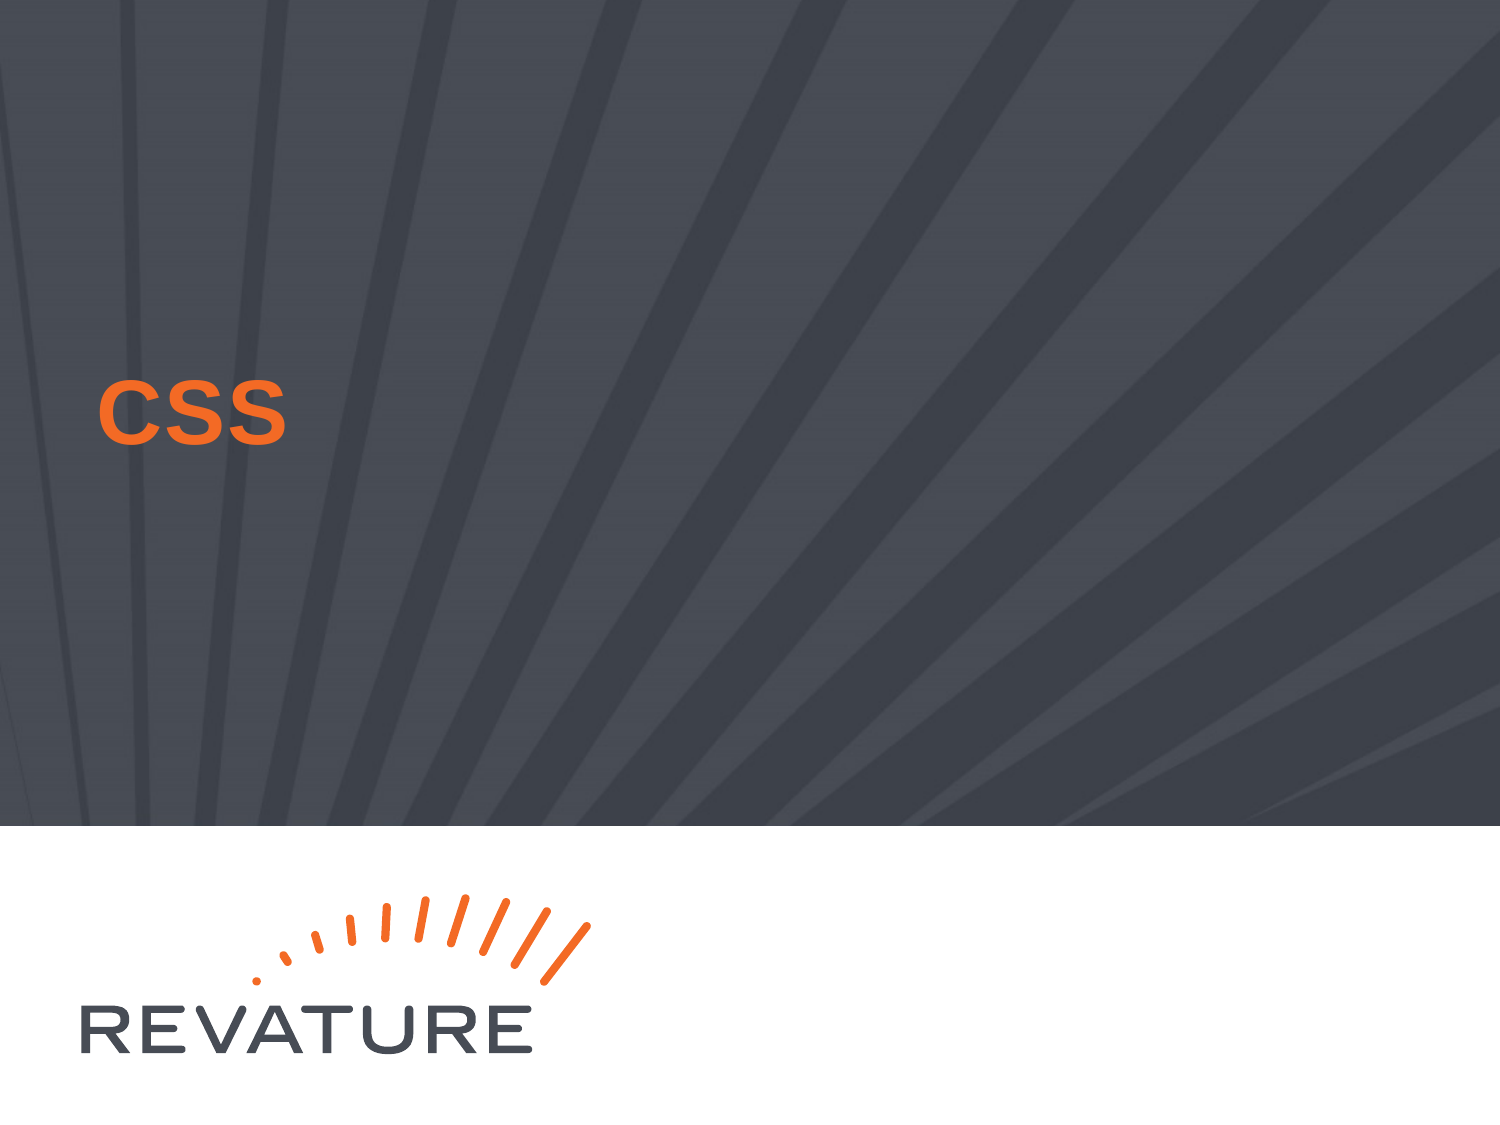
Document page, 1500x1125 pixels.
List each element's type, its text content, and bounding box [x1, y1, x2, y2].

picture [0, 0, 1500, 826]
title CSS [81, 52, 1198, 470]
